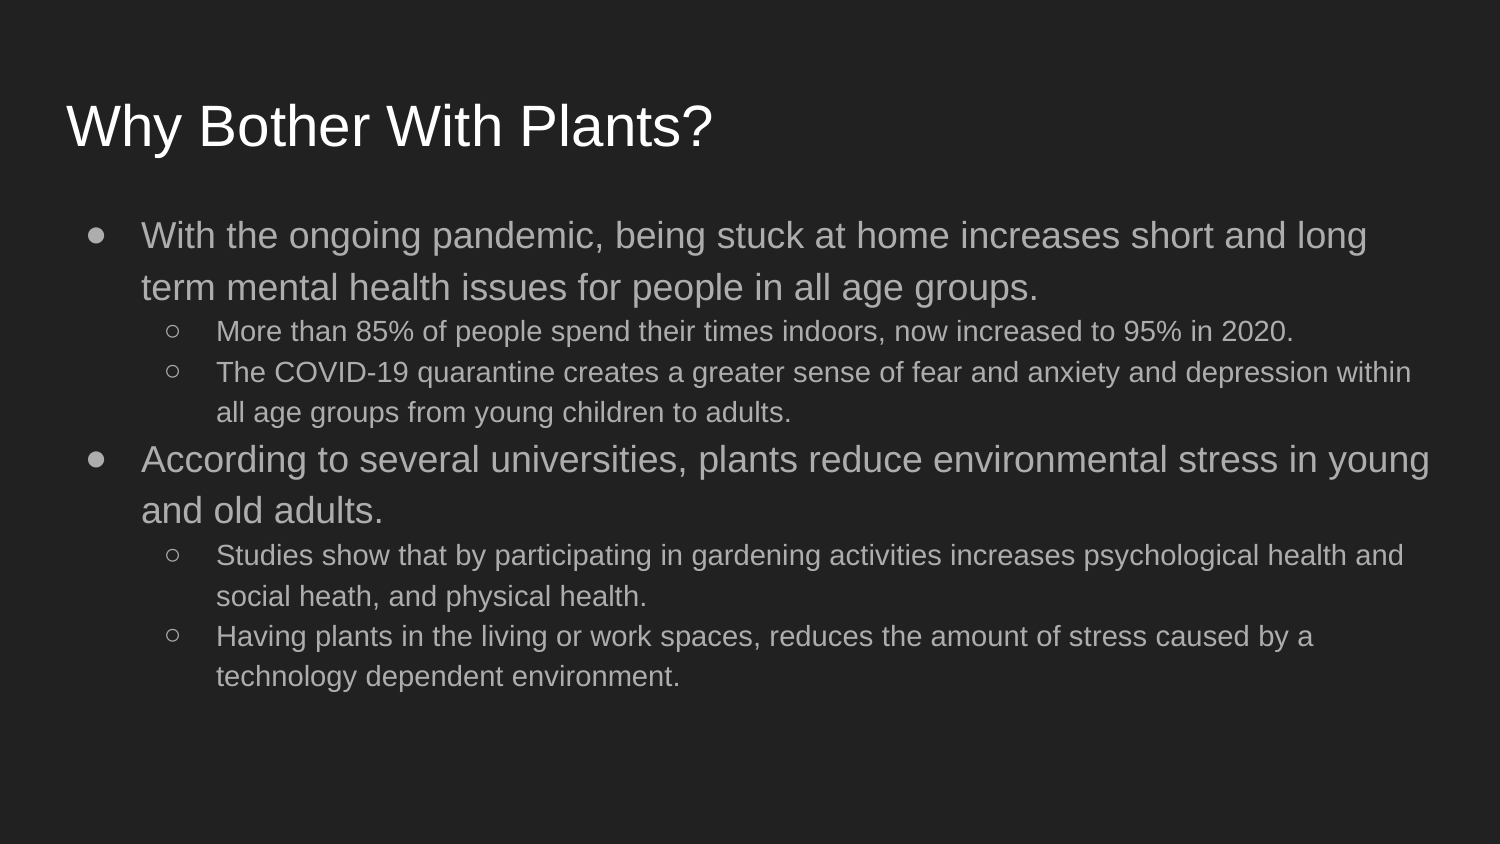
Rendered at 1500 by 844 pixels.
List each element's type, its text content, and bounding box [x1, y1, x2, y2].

title Why Bother With Plants? [51, 72, 1449, 167]
list With the ongoing pandemic, being stuck at home increases short and long term mental health issues for people in all age groups. More than 85% of people spend their times indoors, now increased to 95% in 2020. The COVID-19 quarantine creates a greater sense of fear and anxiety and depression within all age groups from young children to adults. According to several universities, plants reduce environmental stress in young and old adults. Studies show that by participating in gardening activities increases psychological health and social heath, and physical health. Having plants in the living or work spaces, reduces the amount of stress caused by a technology dependent environment. [51, 189, 1449, 750]
